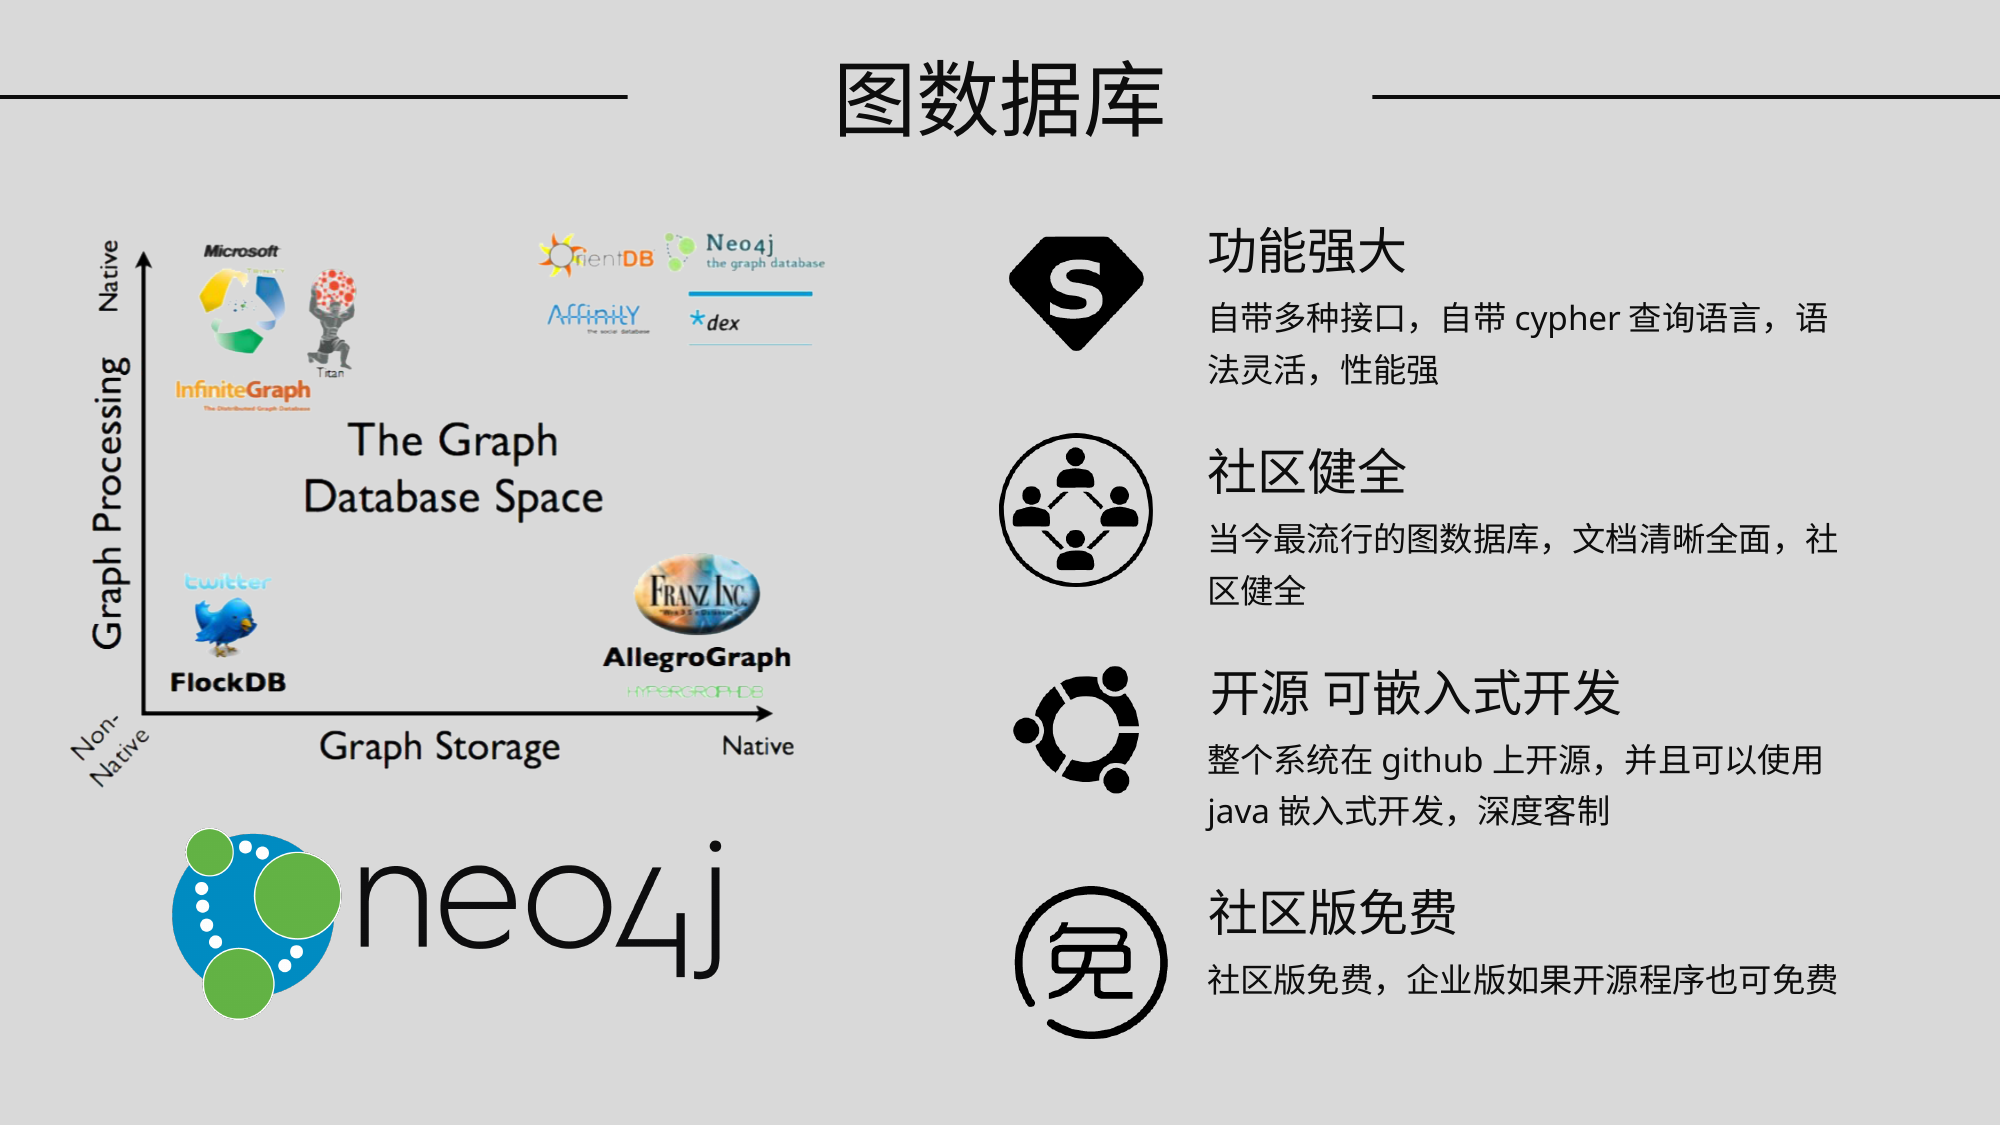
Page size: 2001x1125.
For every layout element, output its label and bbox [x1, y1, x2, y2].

picture [999, 433, 1153, 587]
picture [70, 231, 826, 789]
picture [999, 886, 1216, 1039]
text_box [1191, 433, 1872, 619]
text_box [0, 48, 2000, 146]
picture [154, 805, 743, 1041]
picture [999, 653, 1153, 807]
text_box [1191, 653, 1872, 835]
picture [999, 217, 1153, 370]
text_box [1191, 212, 1872, 399]
text_box [1191, 874, 1872, 1008]
